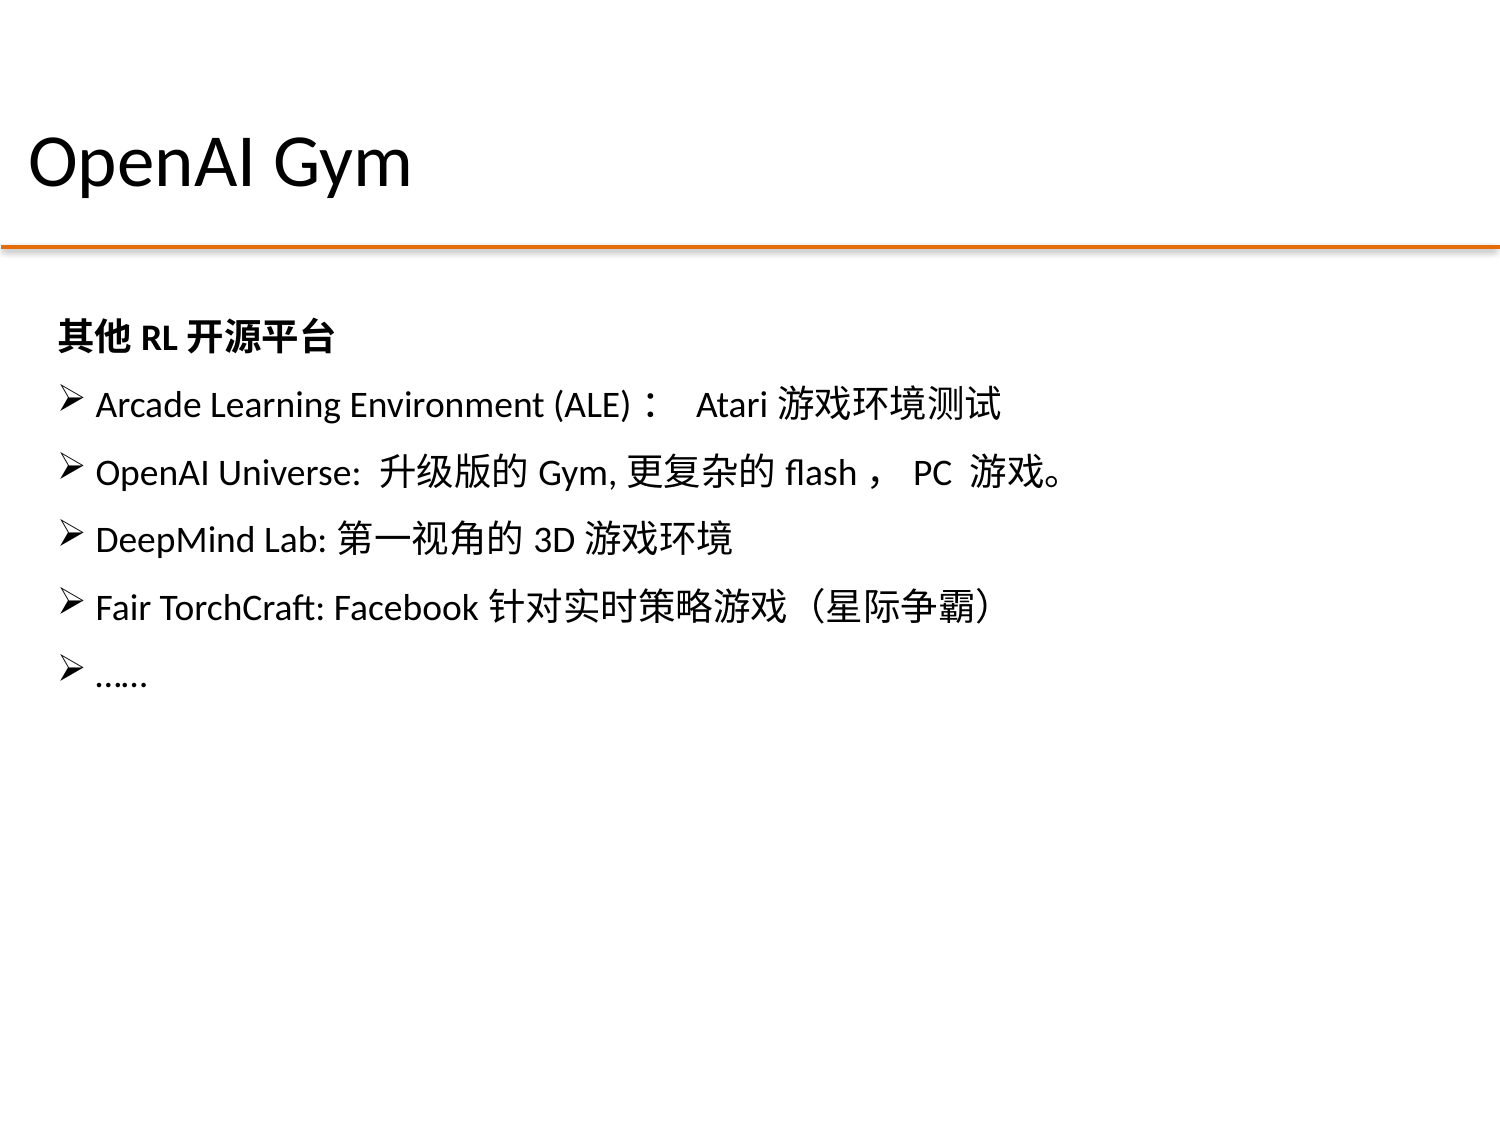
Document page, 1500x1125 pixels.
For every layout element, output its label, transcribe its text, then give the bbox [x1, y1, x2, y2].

text_box 其他RL开源平台 Arcade Learning Environment (ALE)： Atari游戏环境测试 OpenAI Universe: 升级版的Gym,更复杂的flash，PC 游戏。 DeepMind Lab:第一视角的3D游戏环境 Fair TorchCraft: Facebook针对实时策略游戏（星际争霸） …… [42, 282, 1224, 703]
title OpenAI Gym [13, 13, 1289, 243]
